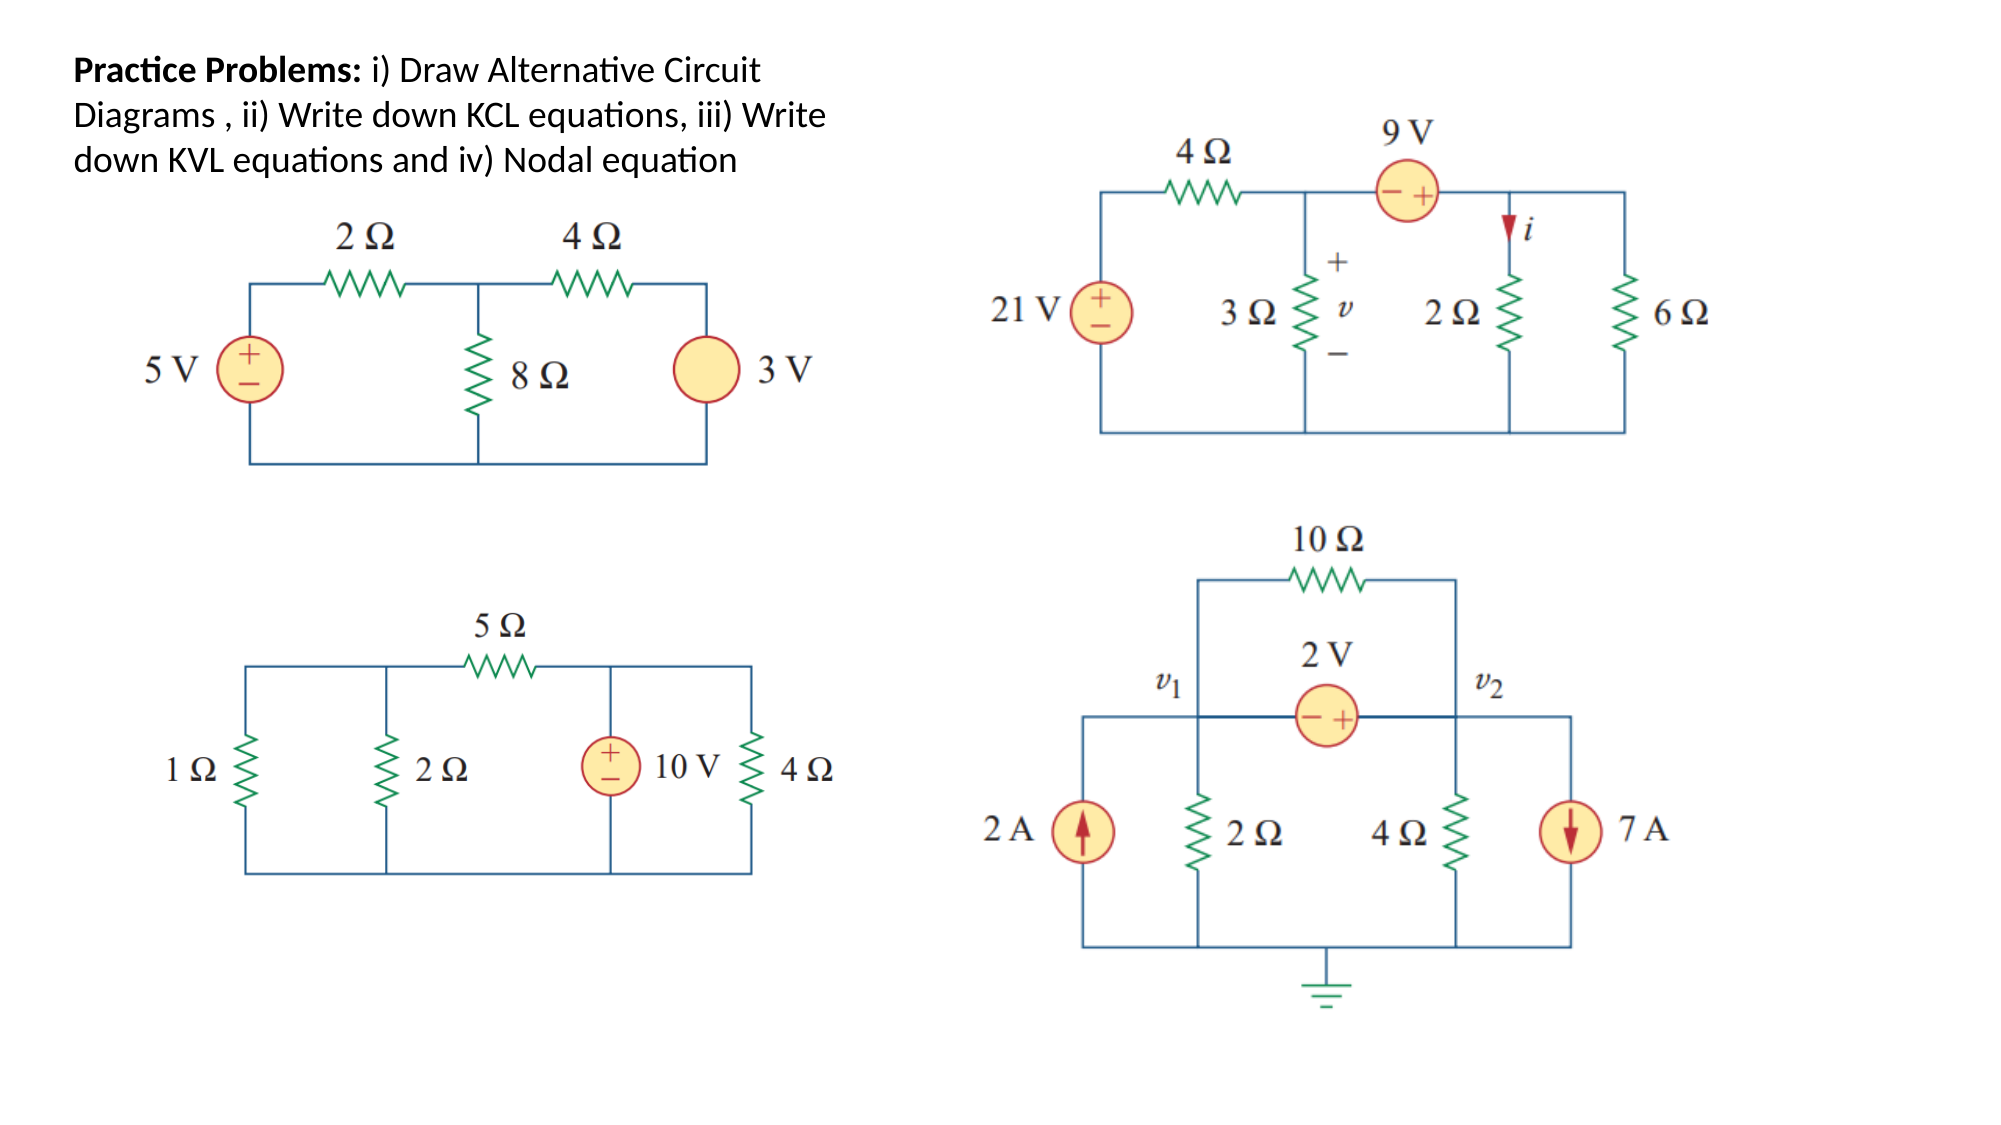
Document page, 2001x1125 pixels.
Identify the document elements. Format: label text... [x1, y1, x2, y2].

picture [970, 97, 1730, 457]
text_box Practice Problems: i) Draw Alternative Circuit Diagrams , ii) Write down KCL equations, iii) Write down KVL equations and iv) Nodal equation [58, 37, 913, 188]
picture [109, 158, 857, 496]
picture [941, 495, 1705, 1028]
picture [140, 587, 857, 894]
